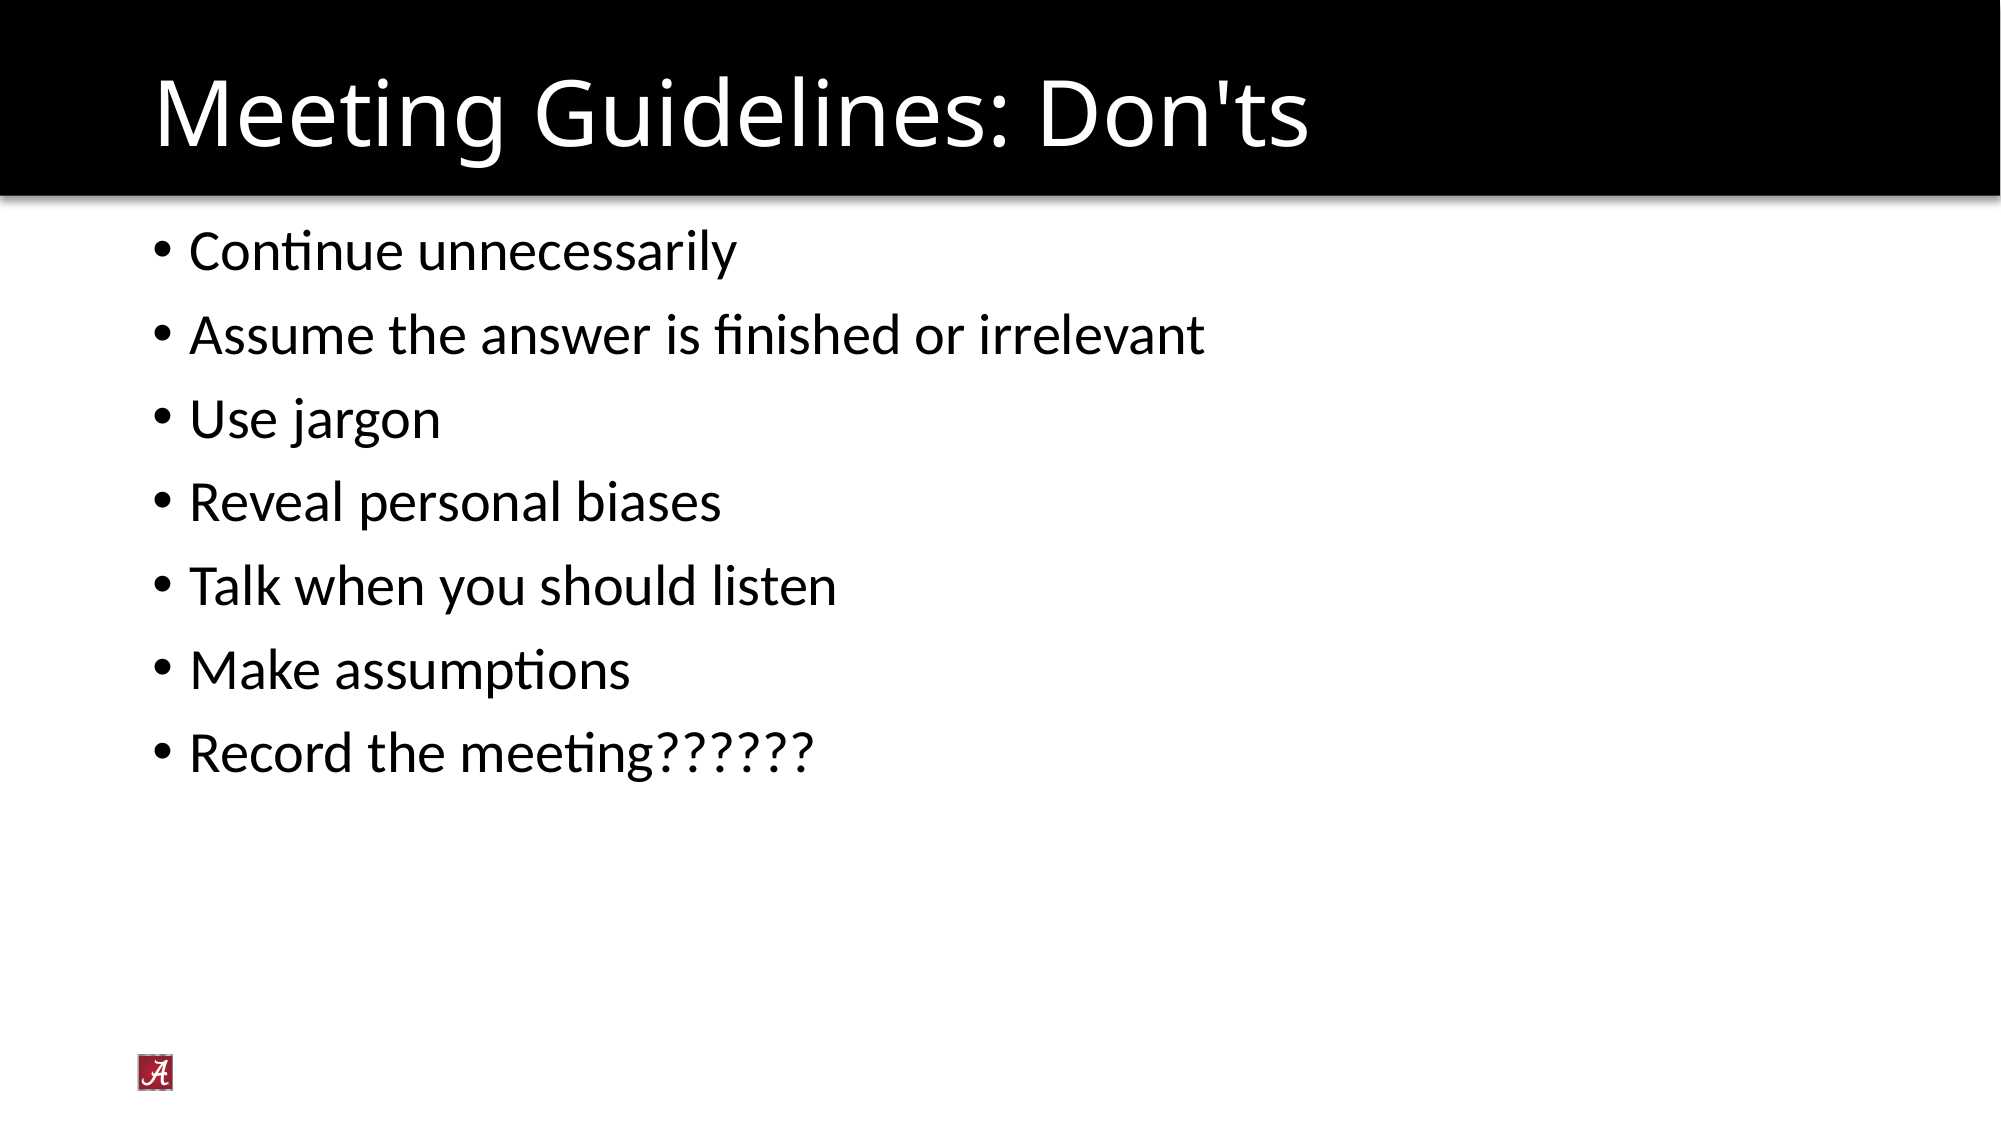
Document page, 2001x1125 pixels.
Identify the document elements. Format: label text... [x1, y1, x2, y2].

list Continue unnecessarily Assume the answer is finished or irrelevant Use jargon Reveal personal biases Talk when you should listen Make assumptions Record the meeting?????? [137, 212, 1863, 1014]
title Meeting Guidelines: Don'ts [137, 59, 1863, 196]
